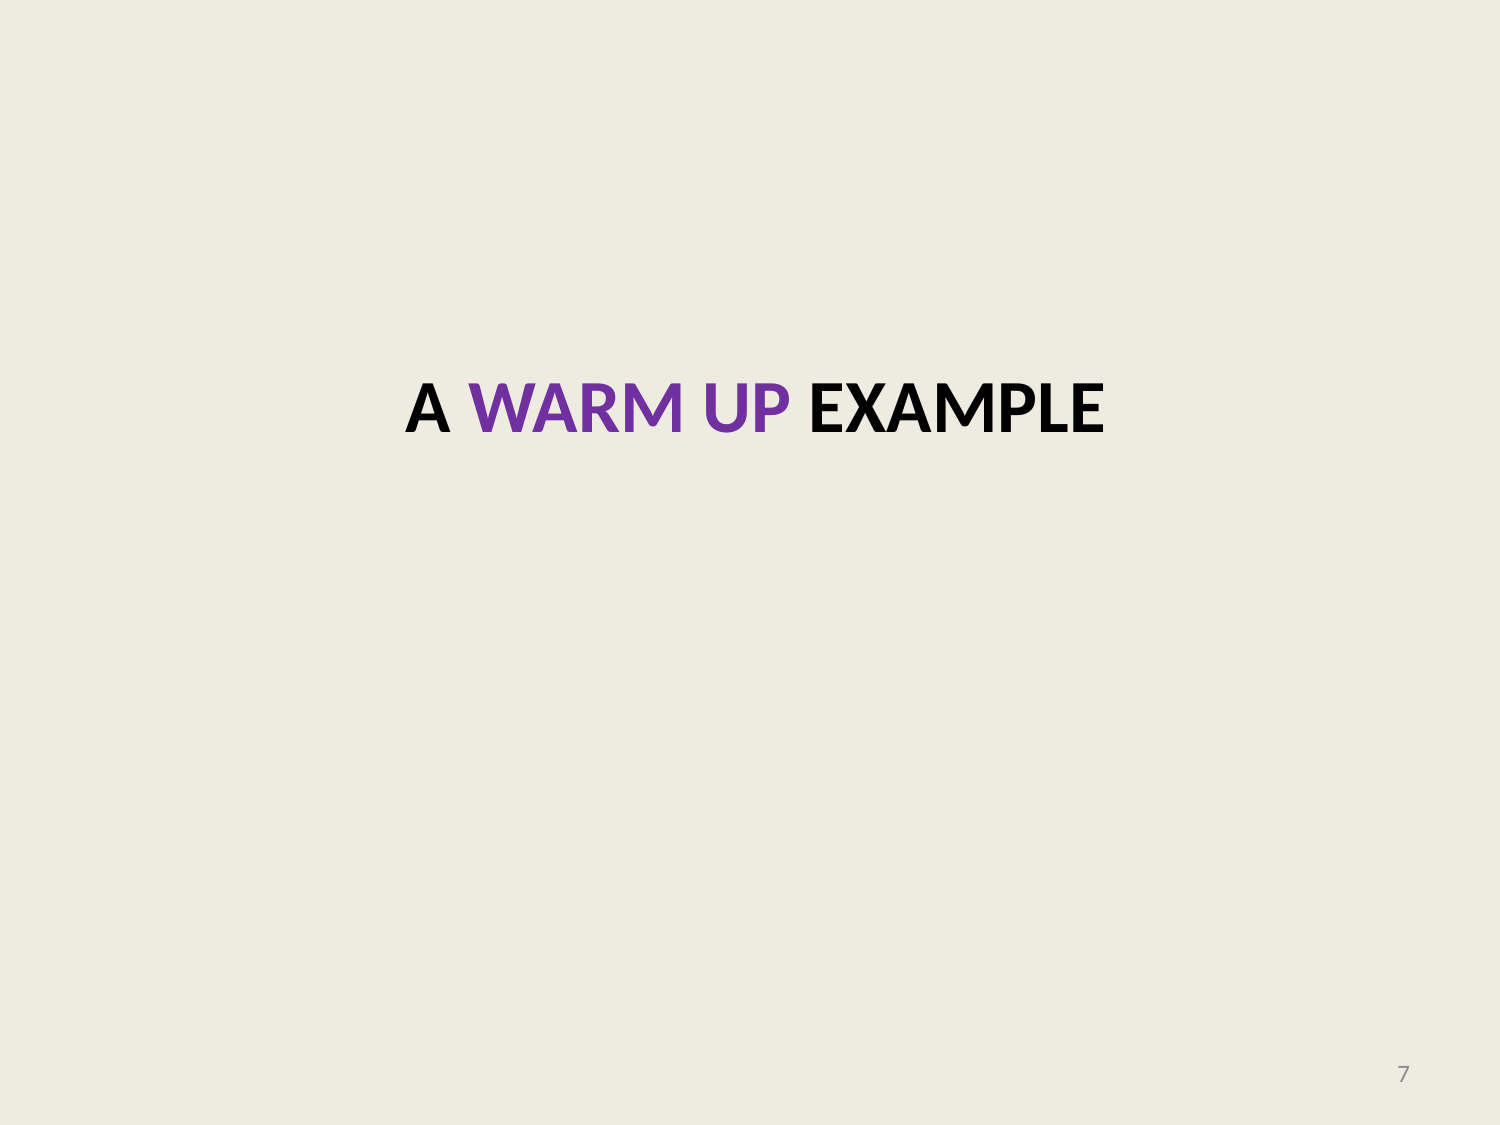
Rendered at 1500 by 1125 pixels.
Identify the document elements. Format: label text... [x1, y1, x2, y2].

title A warm up Example [118, 350, 1394, 574]
slide_number 7 [1074, 1042, 1425, 1103]
